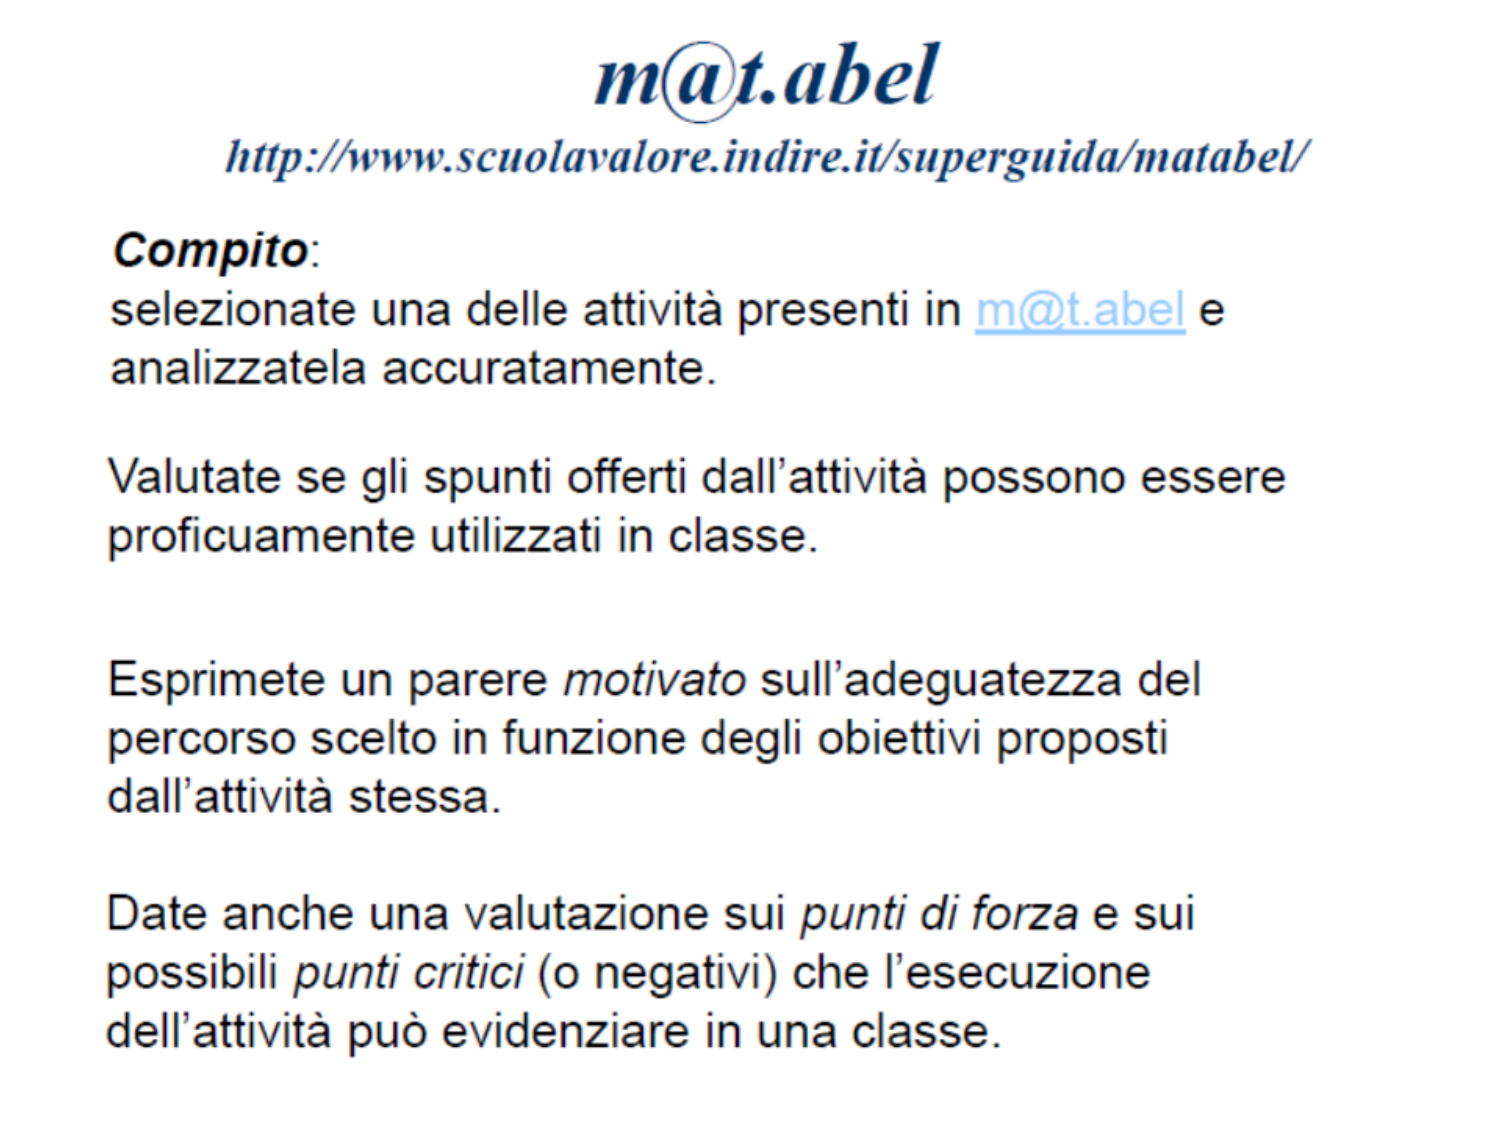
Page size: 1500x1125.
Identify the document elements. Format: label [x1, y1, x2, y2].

picture [101, 635, 1291, 827]
picture [101, 211, 1284, 424]
picture [101, 879, 1285, 1068]
picture [201, 11, 1324, 208]
picture [101, 427, 1304, 608]
